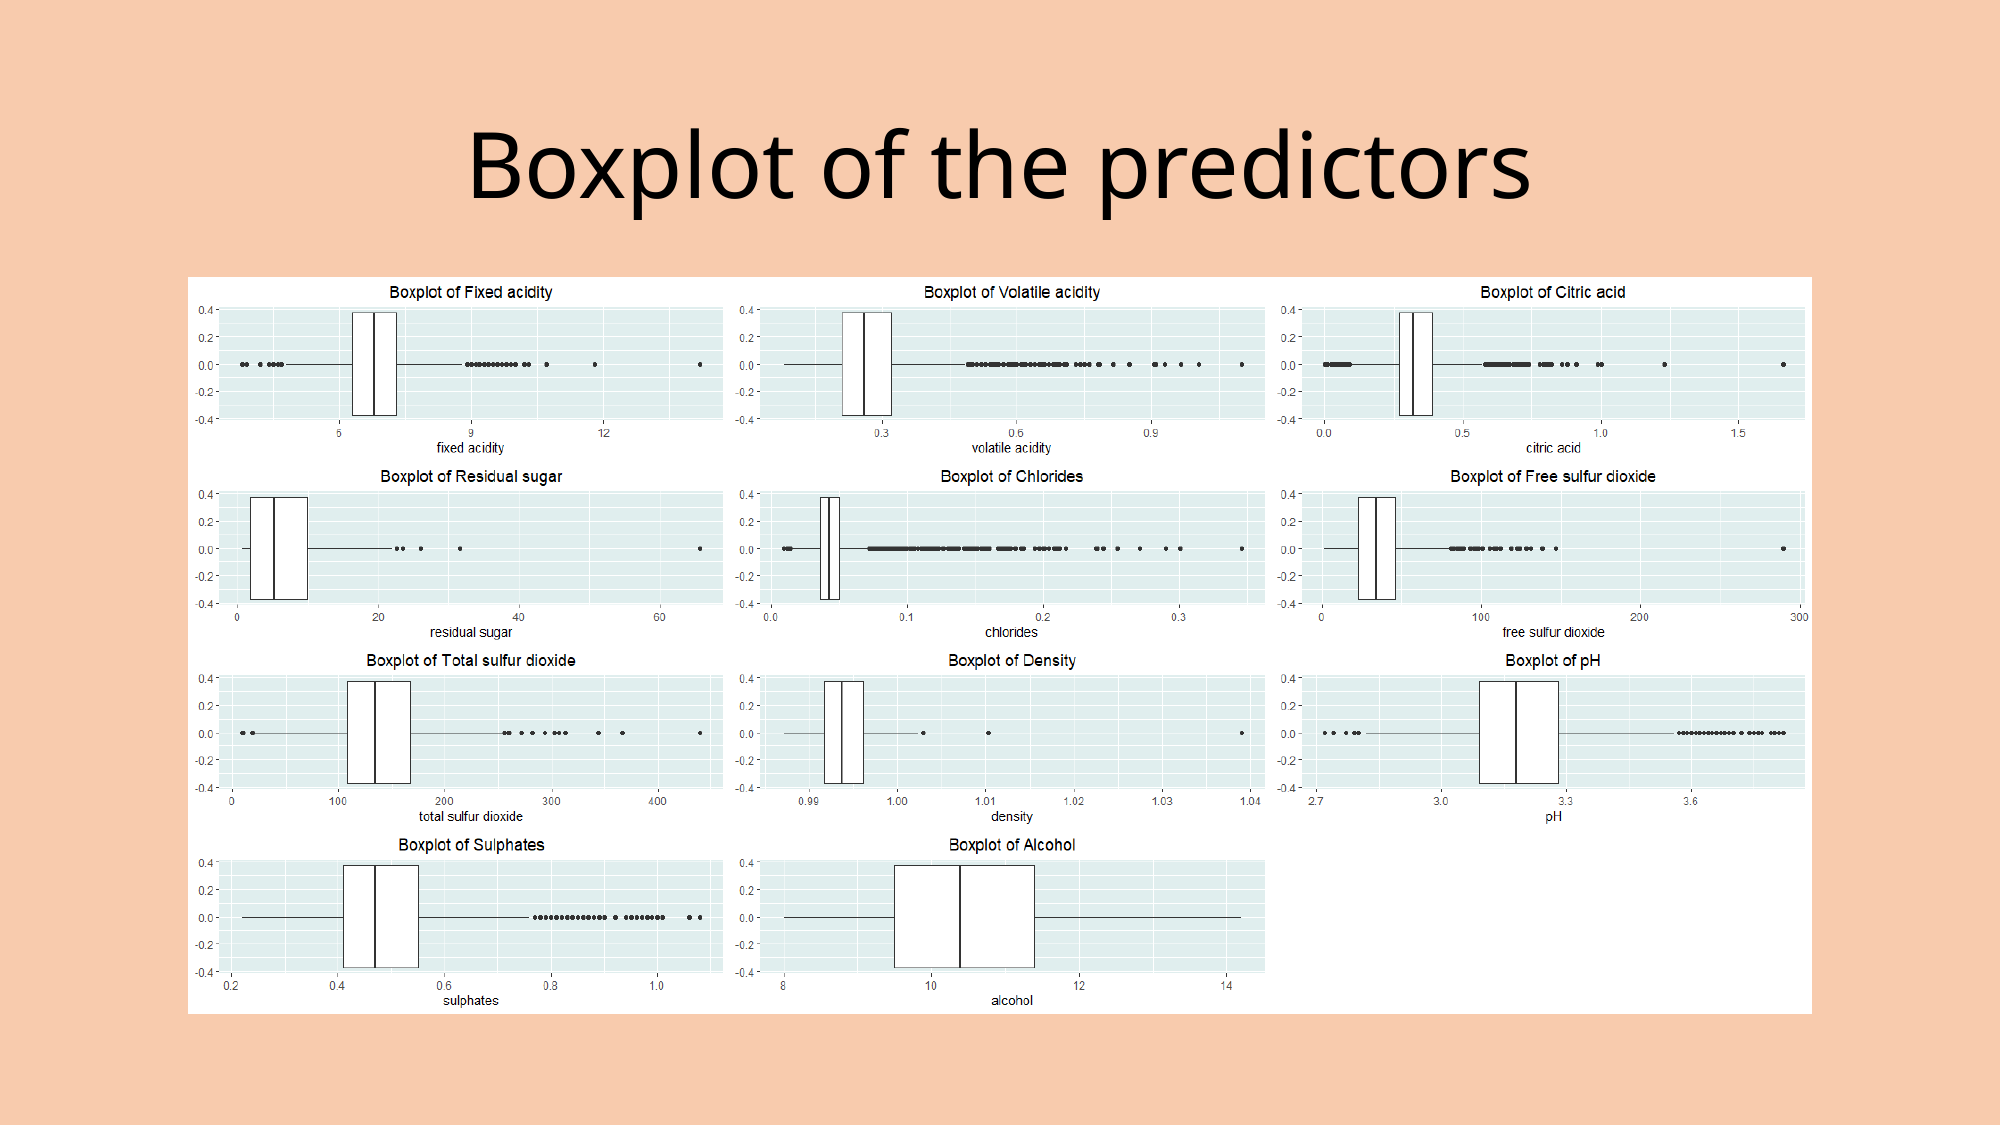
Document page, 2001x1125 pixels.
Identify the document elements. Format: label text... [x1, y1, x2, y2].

title Boxplot of the predictors [137, 59, 1863, 278]
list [187, 277, 1812, 1014]
